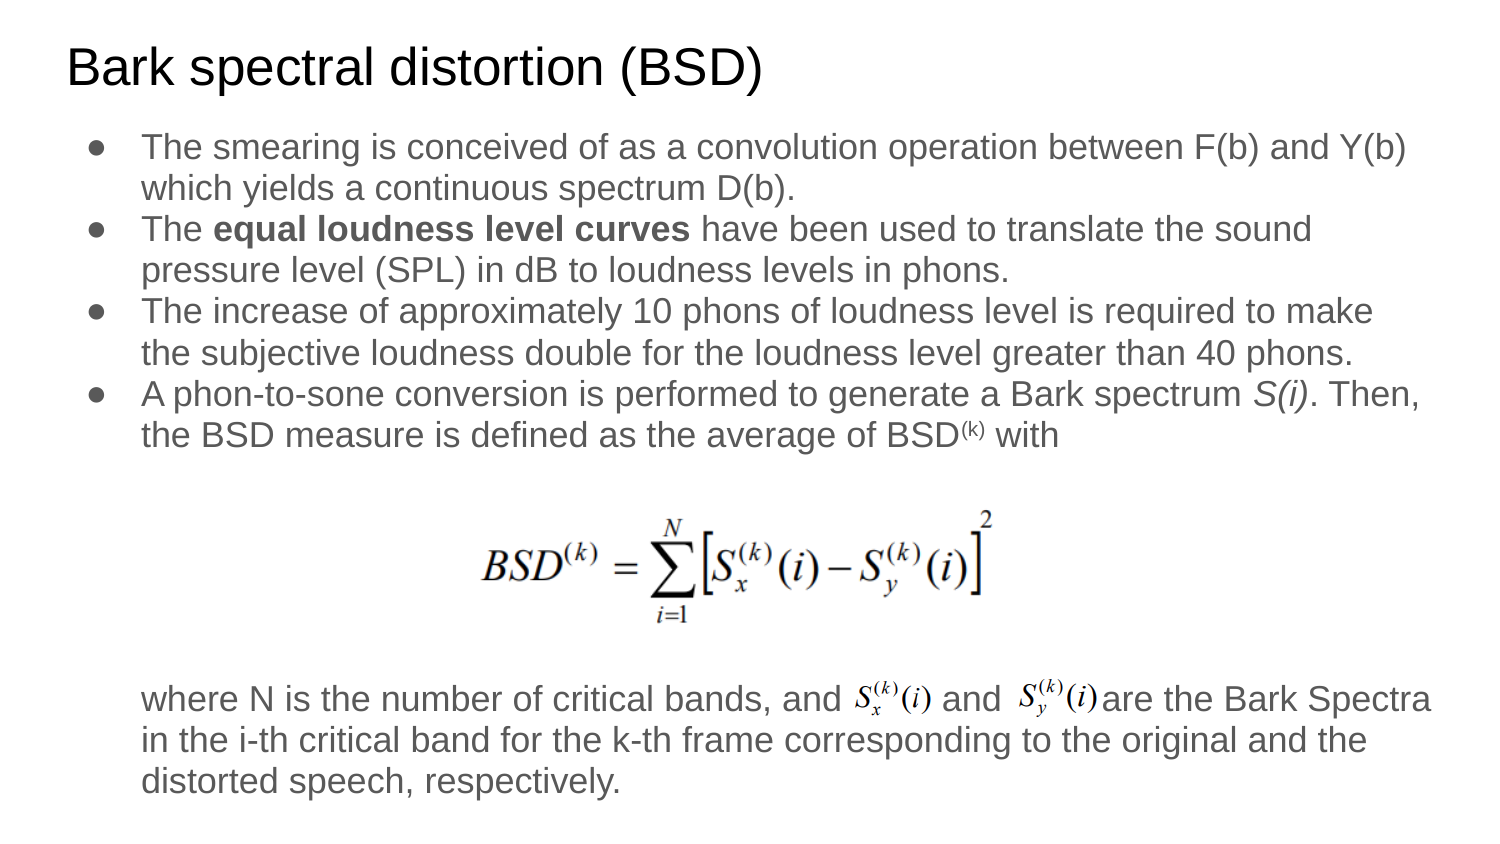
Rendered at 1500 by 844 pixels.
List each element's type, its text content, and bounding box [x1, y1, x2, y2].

picture [1014, 667, 1102, 722]
title Bark spectral distortion (BSD) [51, 17, 1449, 111]
picture [847, 667, 939, 722]
picture [457, 478, 1042, 649]
list The smearing is conceived of as a convolution operation between F(b) and Y(b) which yields a continuous spectrum D(b). The equal loudness level curves have been used to translate the sound pressure level (SPL) in dB to loudness levels in phons. The increase of approximately 10 phons of loudness level is required to make the subjective loudness double for the loudness level greater than 40 phons. A phon-to-sone conversion is performed to generate a Bark spectrum S(i). Then, the BSD measure is defined as the average of BSD(k) with where N is the number of critical bands, and and are the Bark Spectra in the i-th critical band for the k-th frame corresponding to the original and the distorted speech, respectively. [51, 111, 1449, 832]
